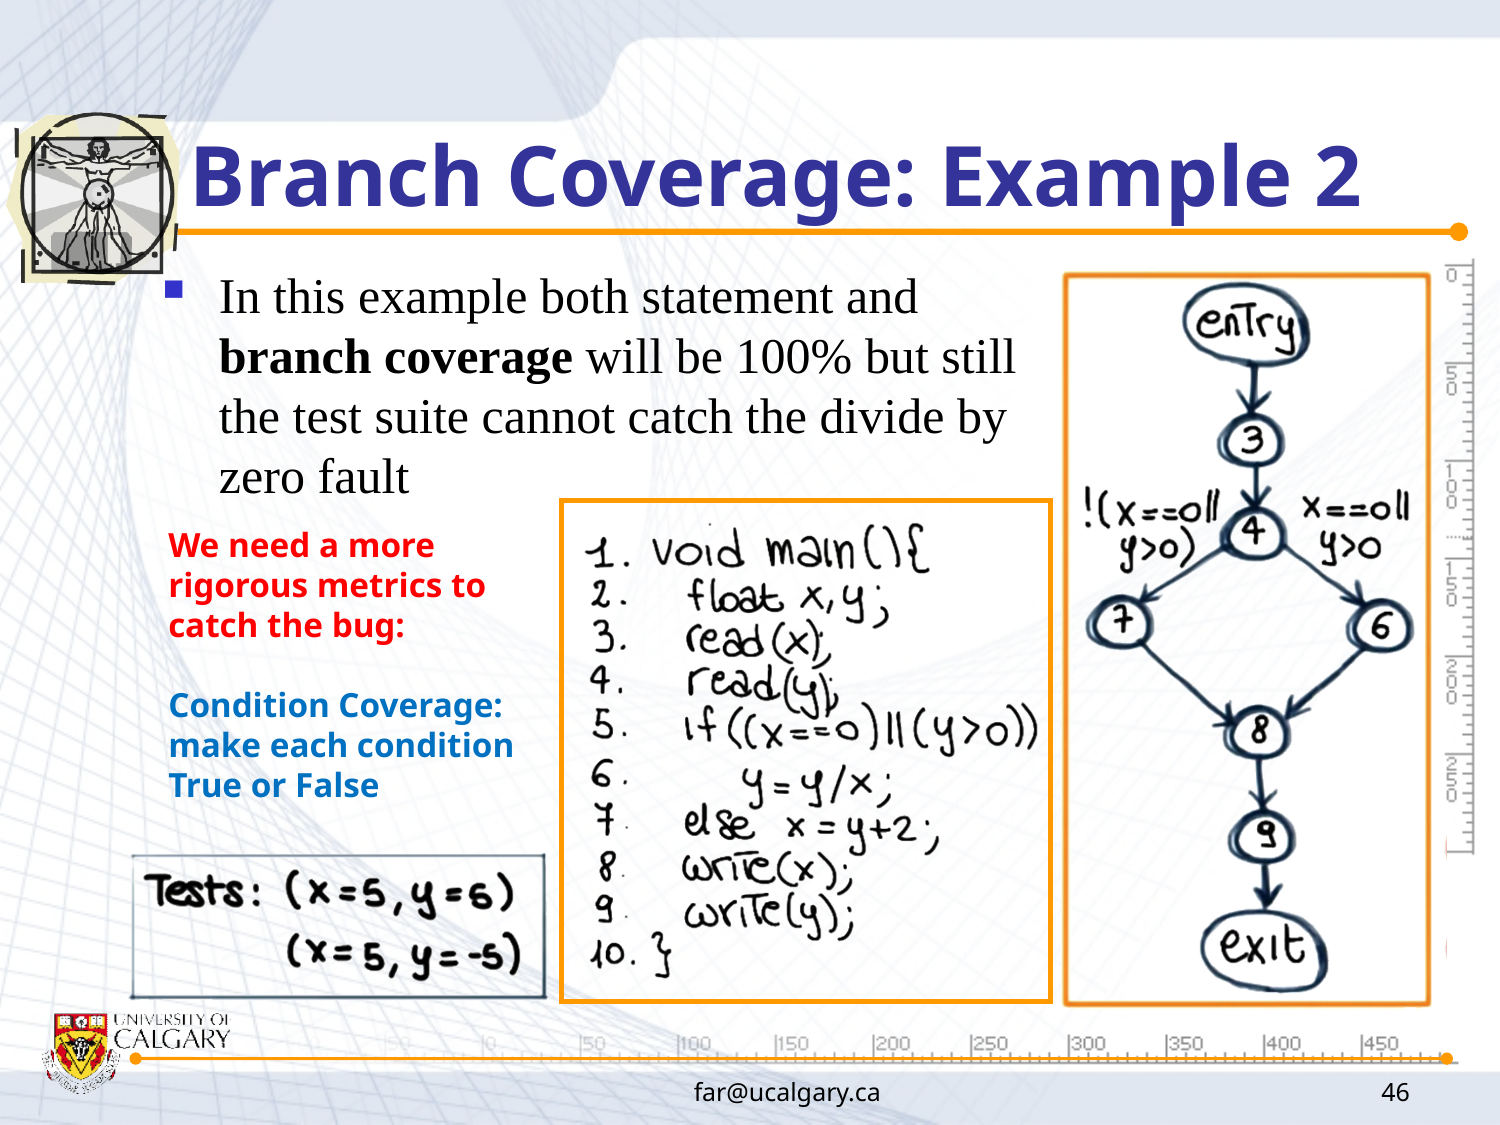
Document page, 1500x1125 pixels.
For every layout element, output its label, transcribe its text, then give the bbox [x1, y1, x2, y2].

slide_number 46 [1112, 1051, 1426, 1118]
text_box We need a more rigorous metrics to catch the bug: Condition Coverage: make each condition True or False [153, 517, 558, 812]
list In this example both statement and branch coverage will be 100% but still the test suite cannot catch the divide by zero fault [147, 255, 1070, 492]
picture [0, 0, 1500, 1125]
footer far@ucalgary.ca [549, 1051, 1026, 1118]
title Branch Coverage: Example 2 [174, 42, 1468, 231]
